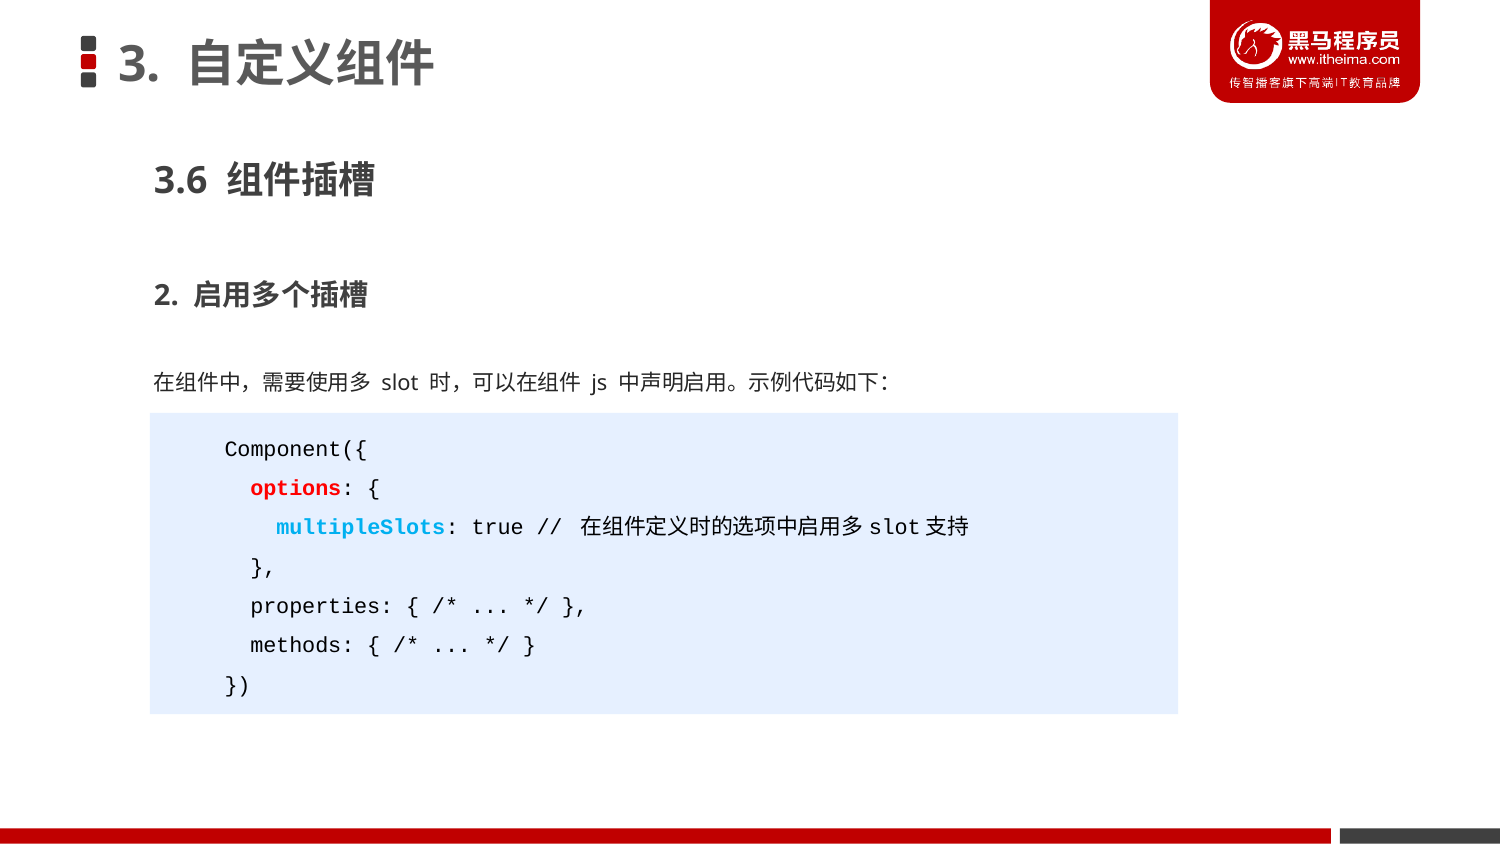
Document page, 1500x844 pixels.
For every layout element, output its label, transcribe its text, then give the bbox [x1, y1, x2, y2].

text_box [149, 412, 1193, 715]
list 在组件中，需要使用多 slot 时，可以在组件 js 中声明启用。示例代码如下： [139, 348, 1359, 422]
title 3. 自定义组件 [103, 0, 1209, 130]
text_box 2. 启用多个插槽 [139, 273, 1204, 320]
list 3.6 组件插槽 [139, 153, 1209, 243]
picture [1211, 11, 1419, 97]
